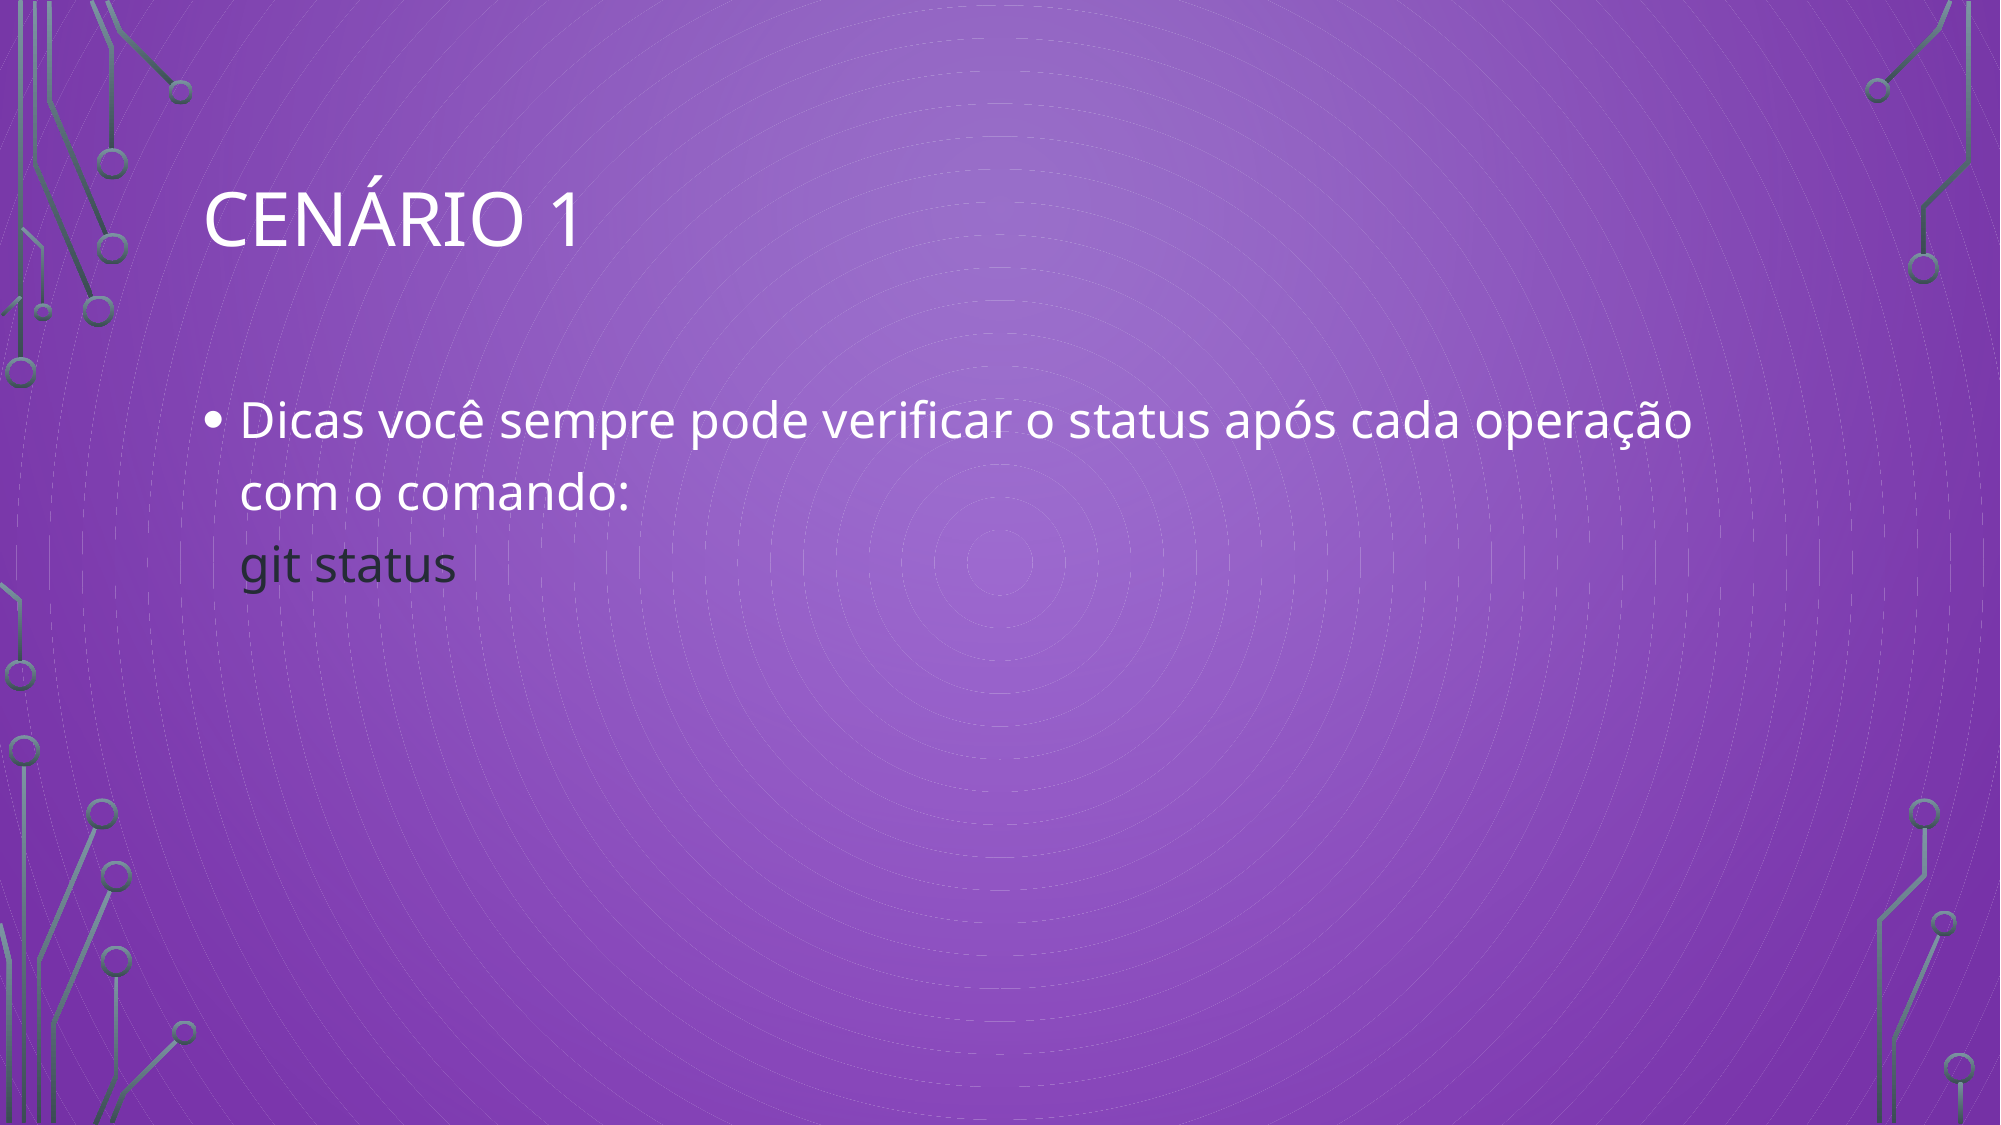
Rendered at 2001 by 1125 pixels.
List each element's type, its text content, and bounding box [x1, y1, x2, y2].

list Dicas você sempre pode verificar o status após cada operação com o comando: git status [187, 369, 1813, 950]
title Cenário 1 [187, 101, 1813, 344]
